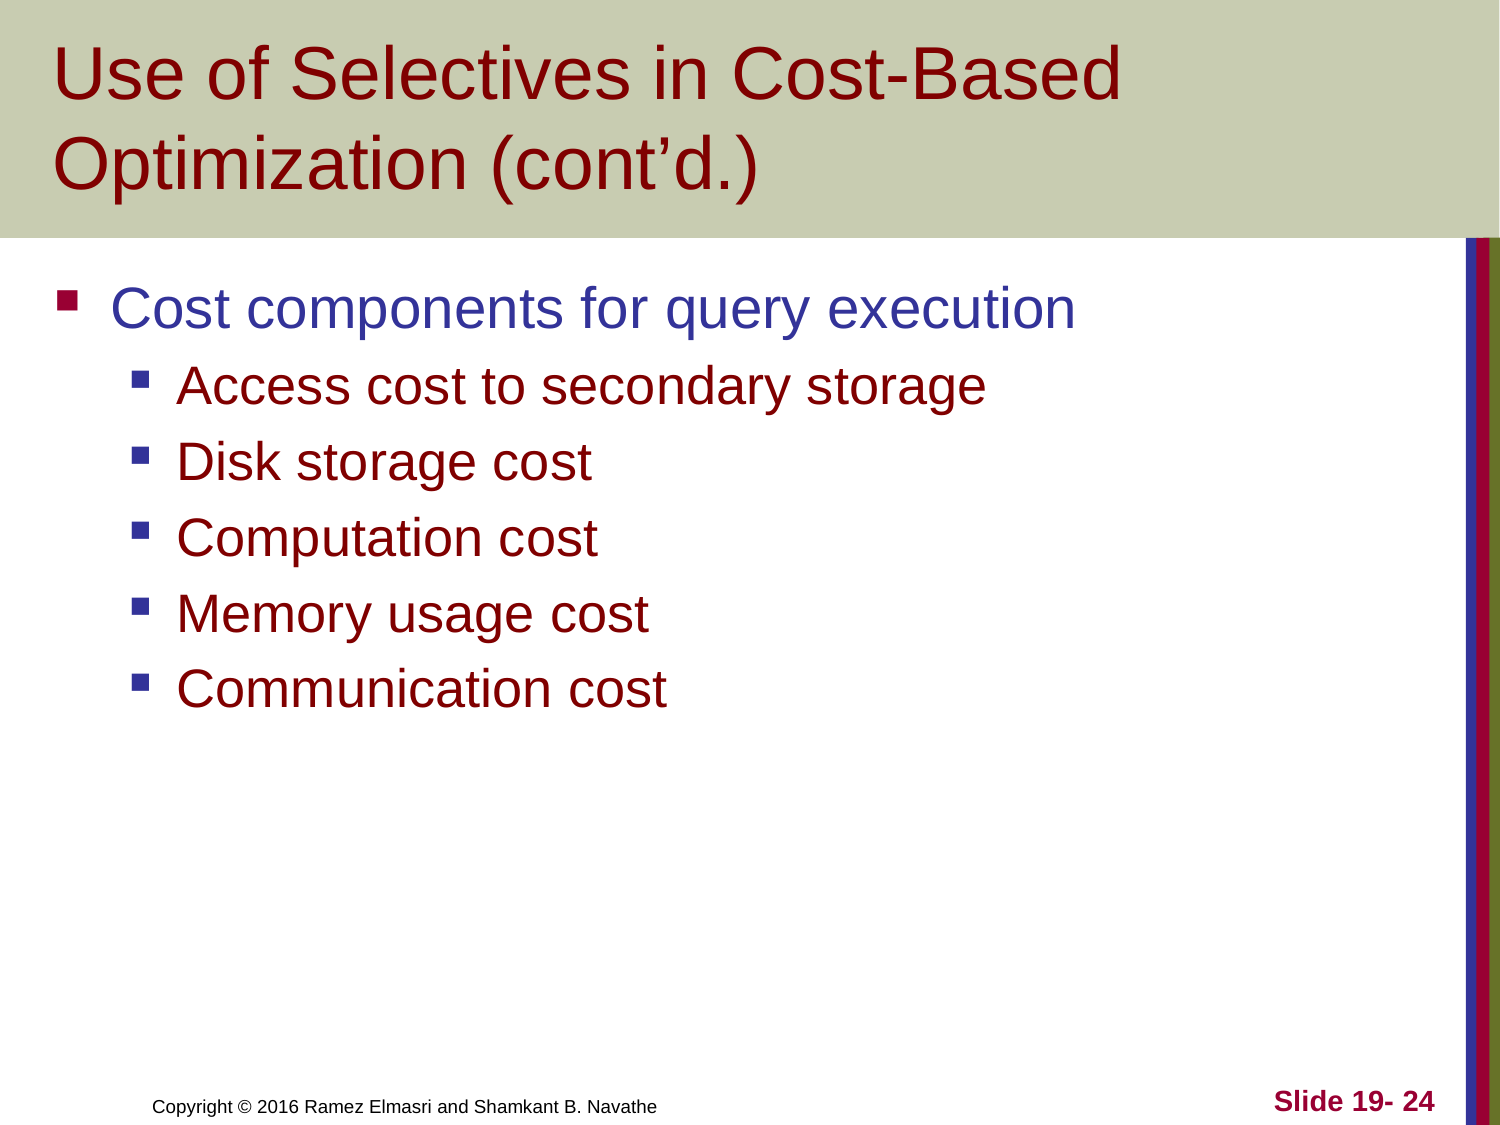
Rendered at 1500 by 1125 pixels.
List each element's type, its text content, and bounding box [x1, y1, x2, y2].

slide_number Slide 19- 24 [1137, 1049, 1451, 1125]
list Cost components for query execution Access cost to secondary storage Disk storage cost Computation cost Memory usage cost Communication cost [39, 262, 1400, 1013]
title Use of Selectives in Cost-Based Optimization (cont’d.) [37, 49, 1317, 213]
